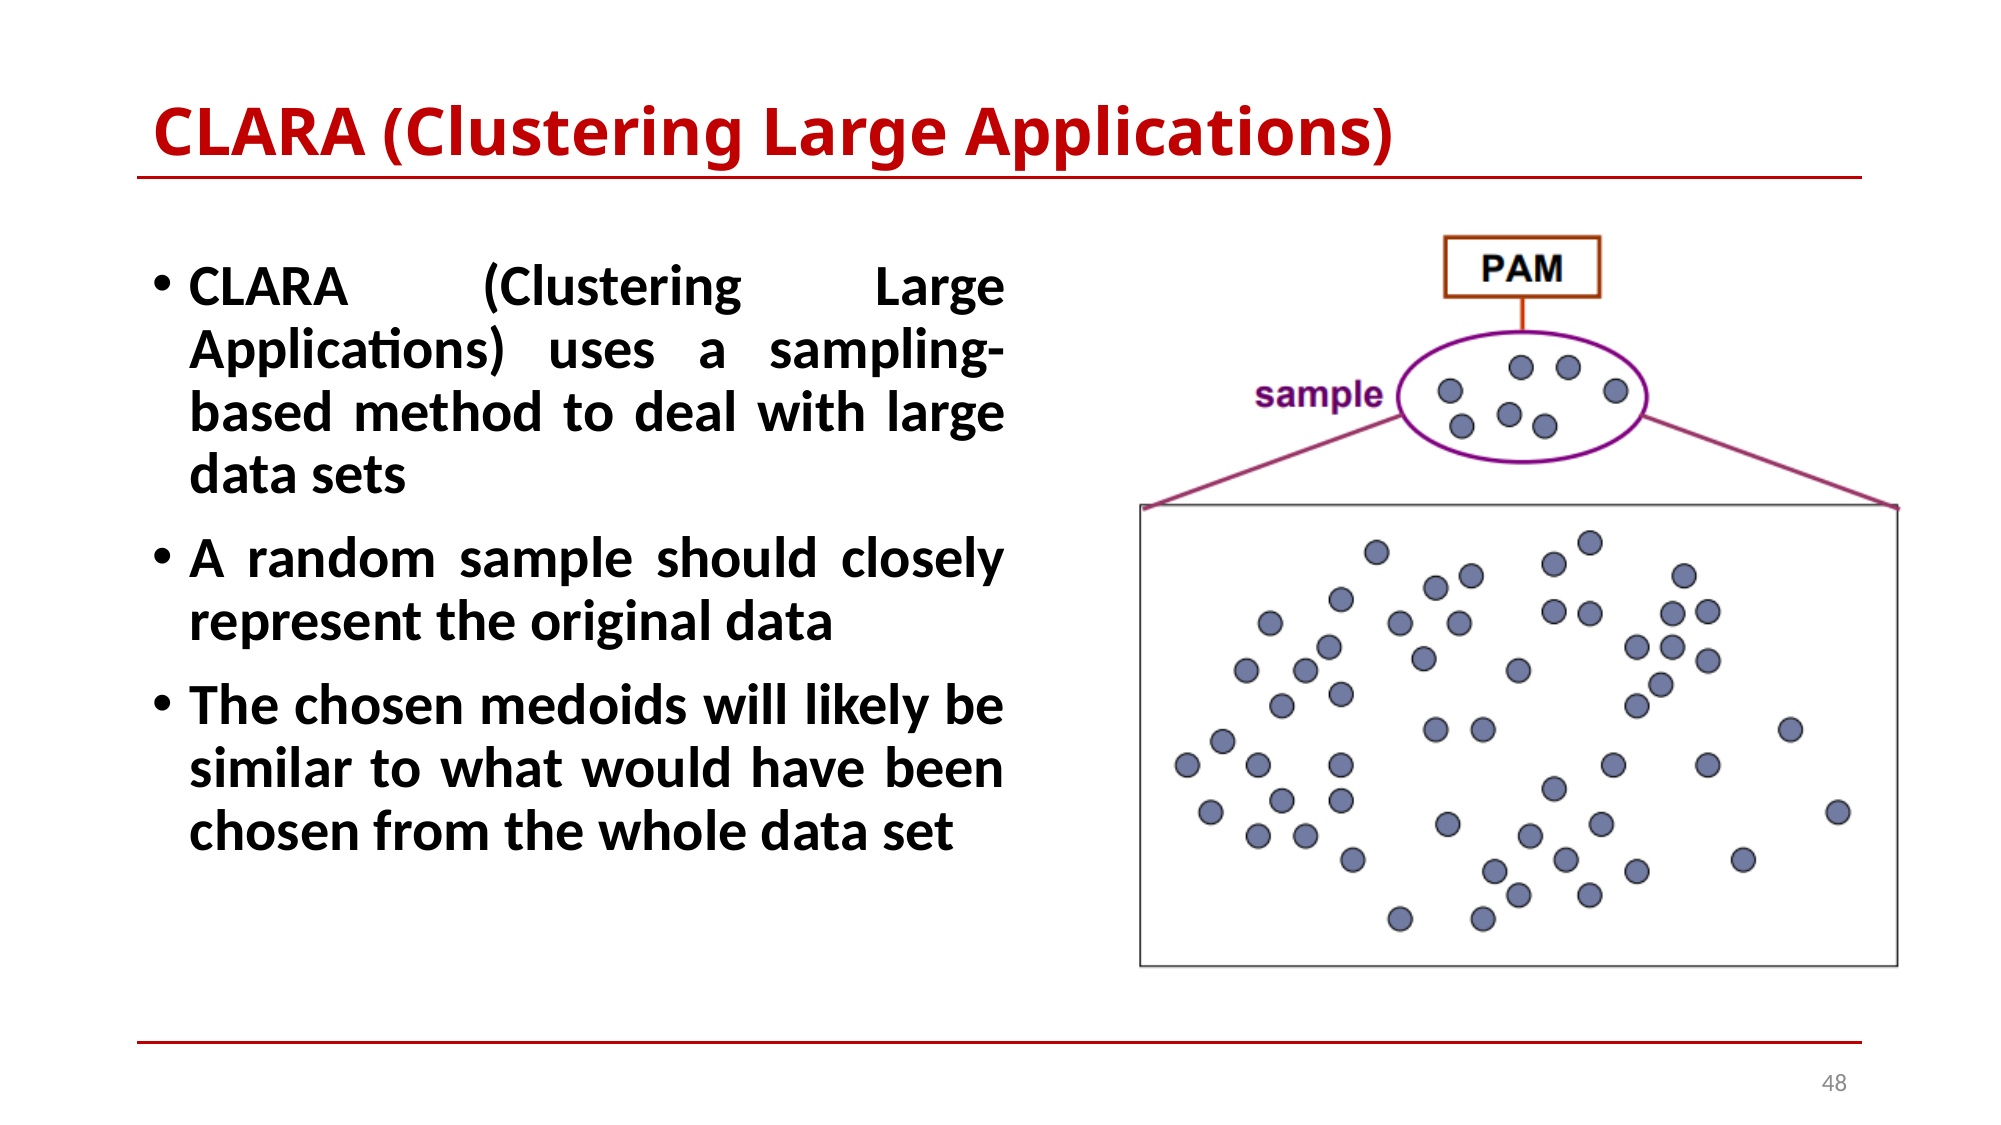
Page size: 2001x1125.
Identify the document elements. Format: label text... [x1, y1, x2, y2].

list CLARA (Clustering Large Applications) uses a sampling-based method to deal with large data sets A random sample should closely represent the original data The chosen medoids will likely be similar to what would have been chosen from the whole data set [137, 247, 1021, 915]
title CLARA (Clustering Large Applications) [137, 90, 1863, 178]
picture [1124, 210, 1919, 978]
slide_number 48 [1412, 1051, 1863, 1111]
